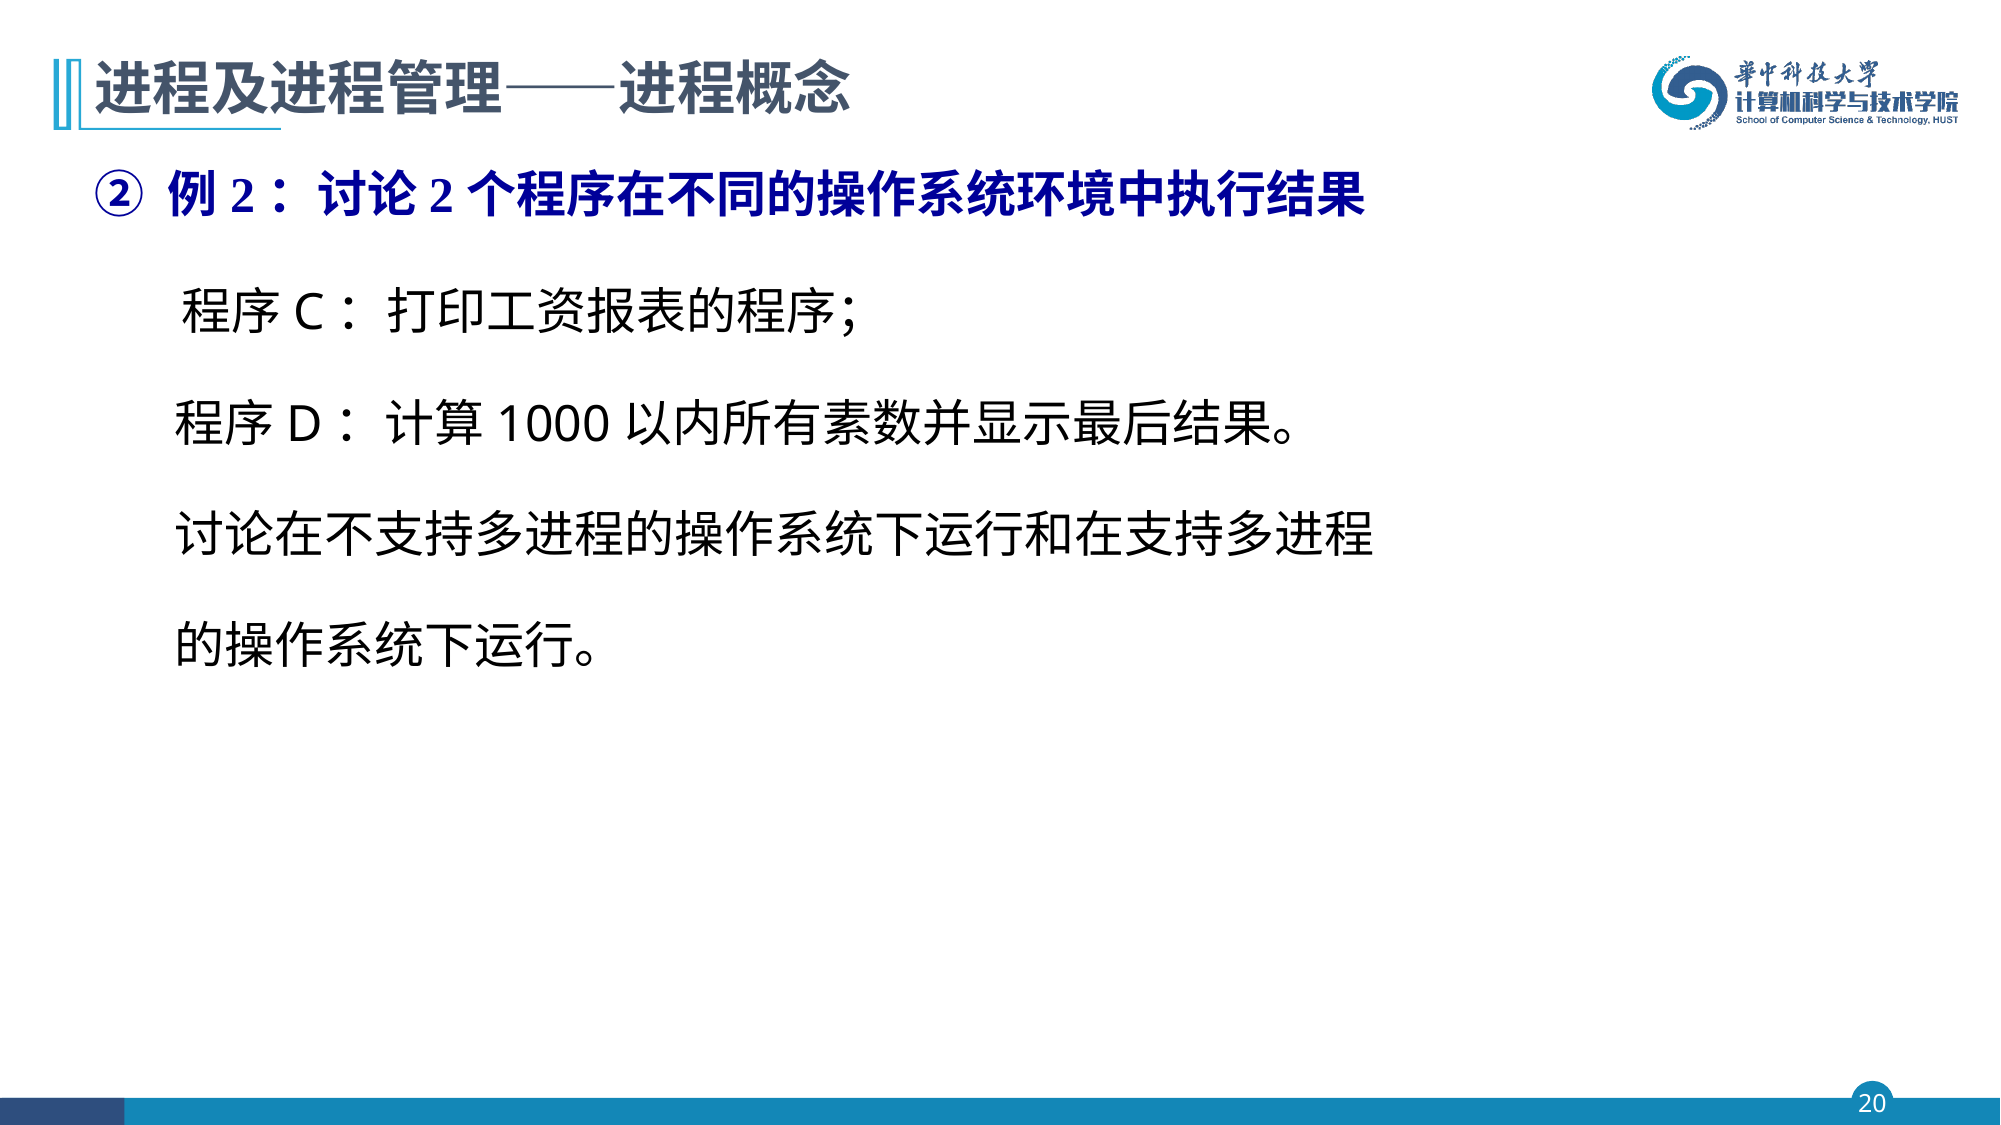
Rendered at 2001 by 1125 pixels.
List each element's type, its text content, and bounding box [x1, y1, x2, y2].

picture [1653, 56, 1678, 79]
picture [1653, 56, 1958, 130]
title 进程及进程管理——进程概念 [80, 51, 1653, 137]
list ② 例2：讨论2个程序在不同的操作系统环境中执行结果 程序C：打印工资报表的程序； 程序D：计算1000以内所有素数并显示最后结果。 讨论在不支持多进程的操作系统下运行和在支持多进程 的操作系统下运行。 [80, 137, 1933, 1098]
